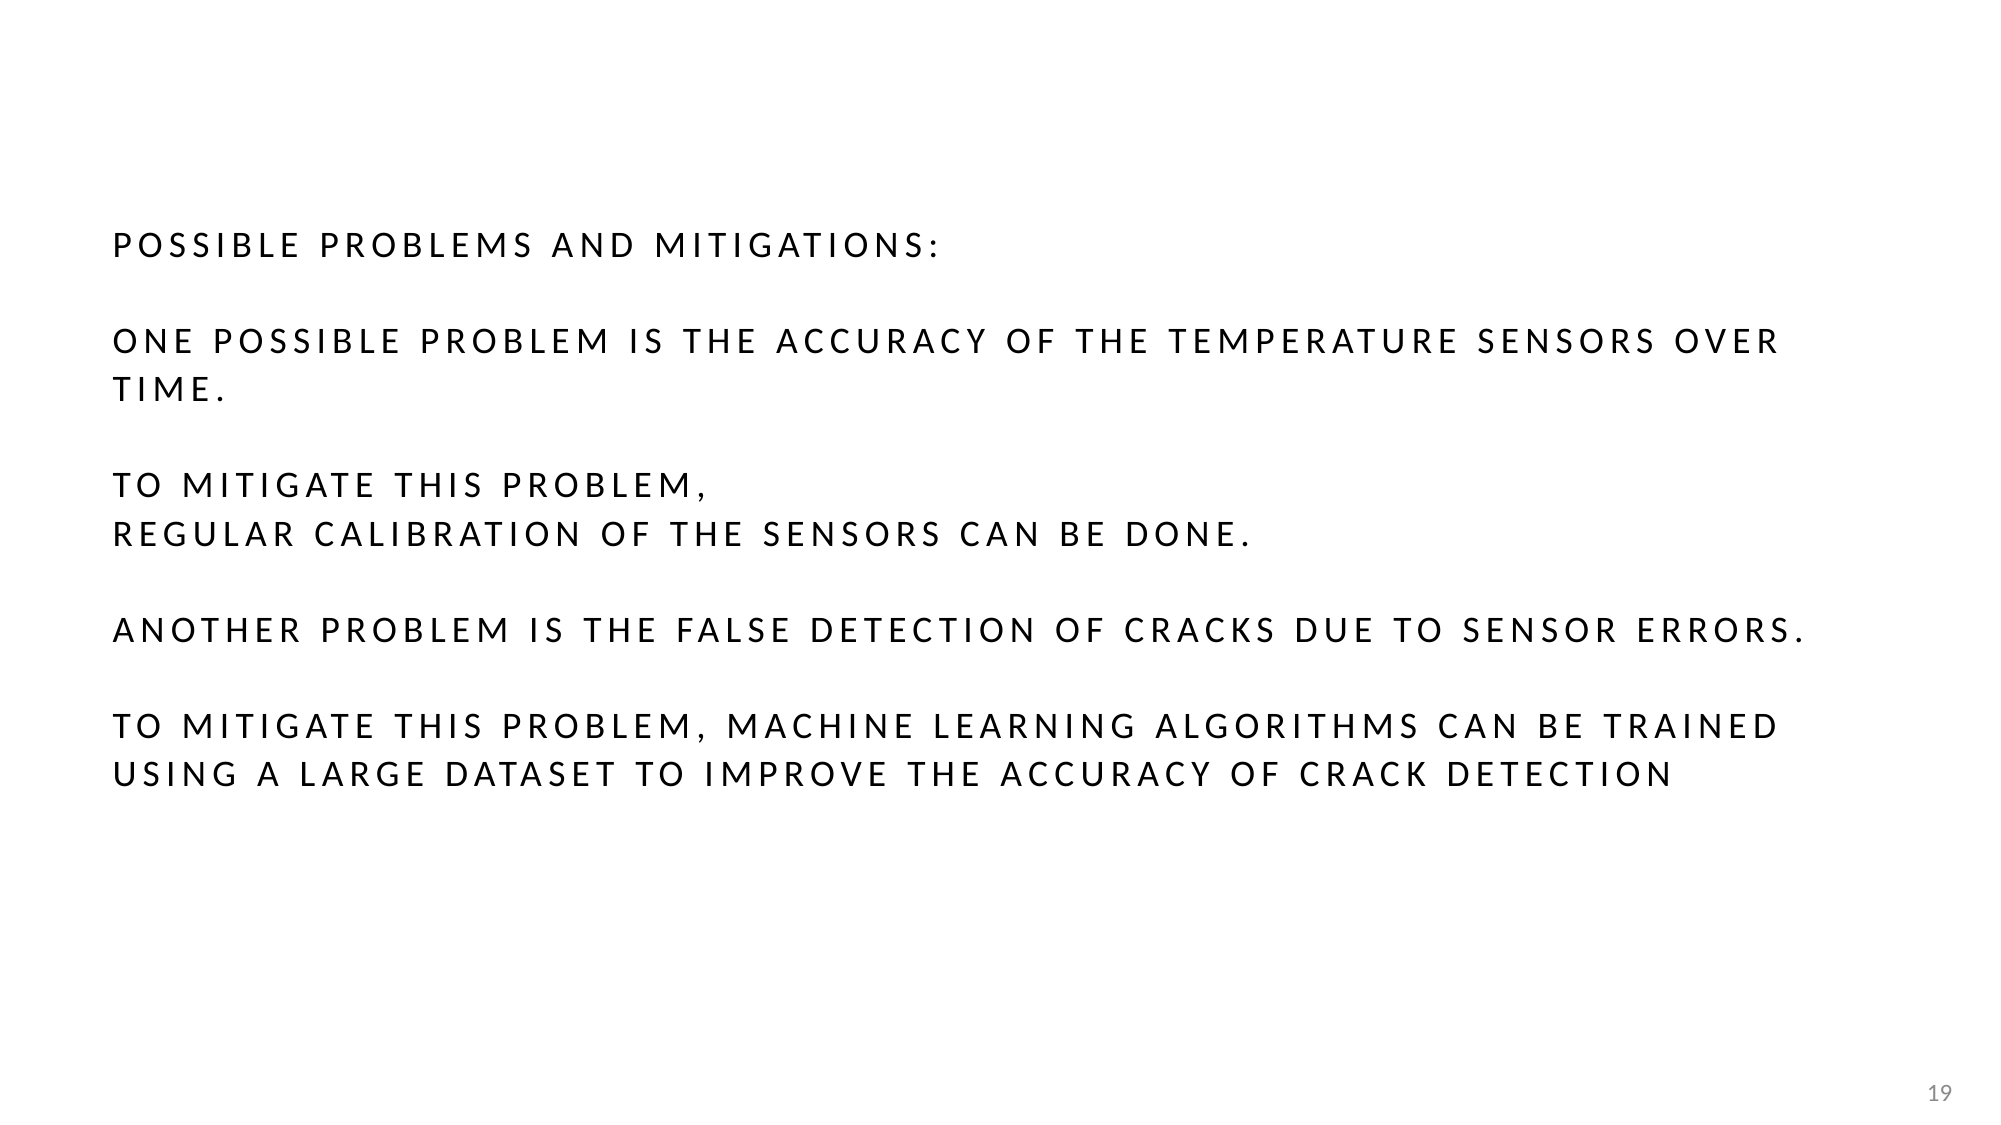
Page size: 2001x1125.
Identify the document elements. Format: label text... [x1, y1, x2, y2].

slide_number 19 [1894, 1061, 1968, 1121]
title Possible problems and mitigations: One possible problem is the accuracy of the temperature sensors over time. To mitigate this problem, regular calibration of the sensors can be done. Another problem is the false detection of cracks due to sensor errors. To mitigate this problem, machine learning algorithms can be trained using a large dataset to improve the accuracy of crack detection [97, 66, 1903, 944]
